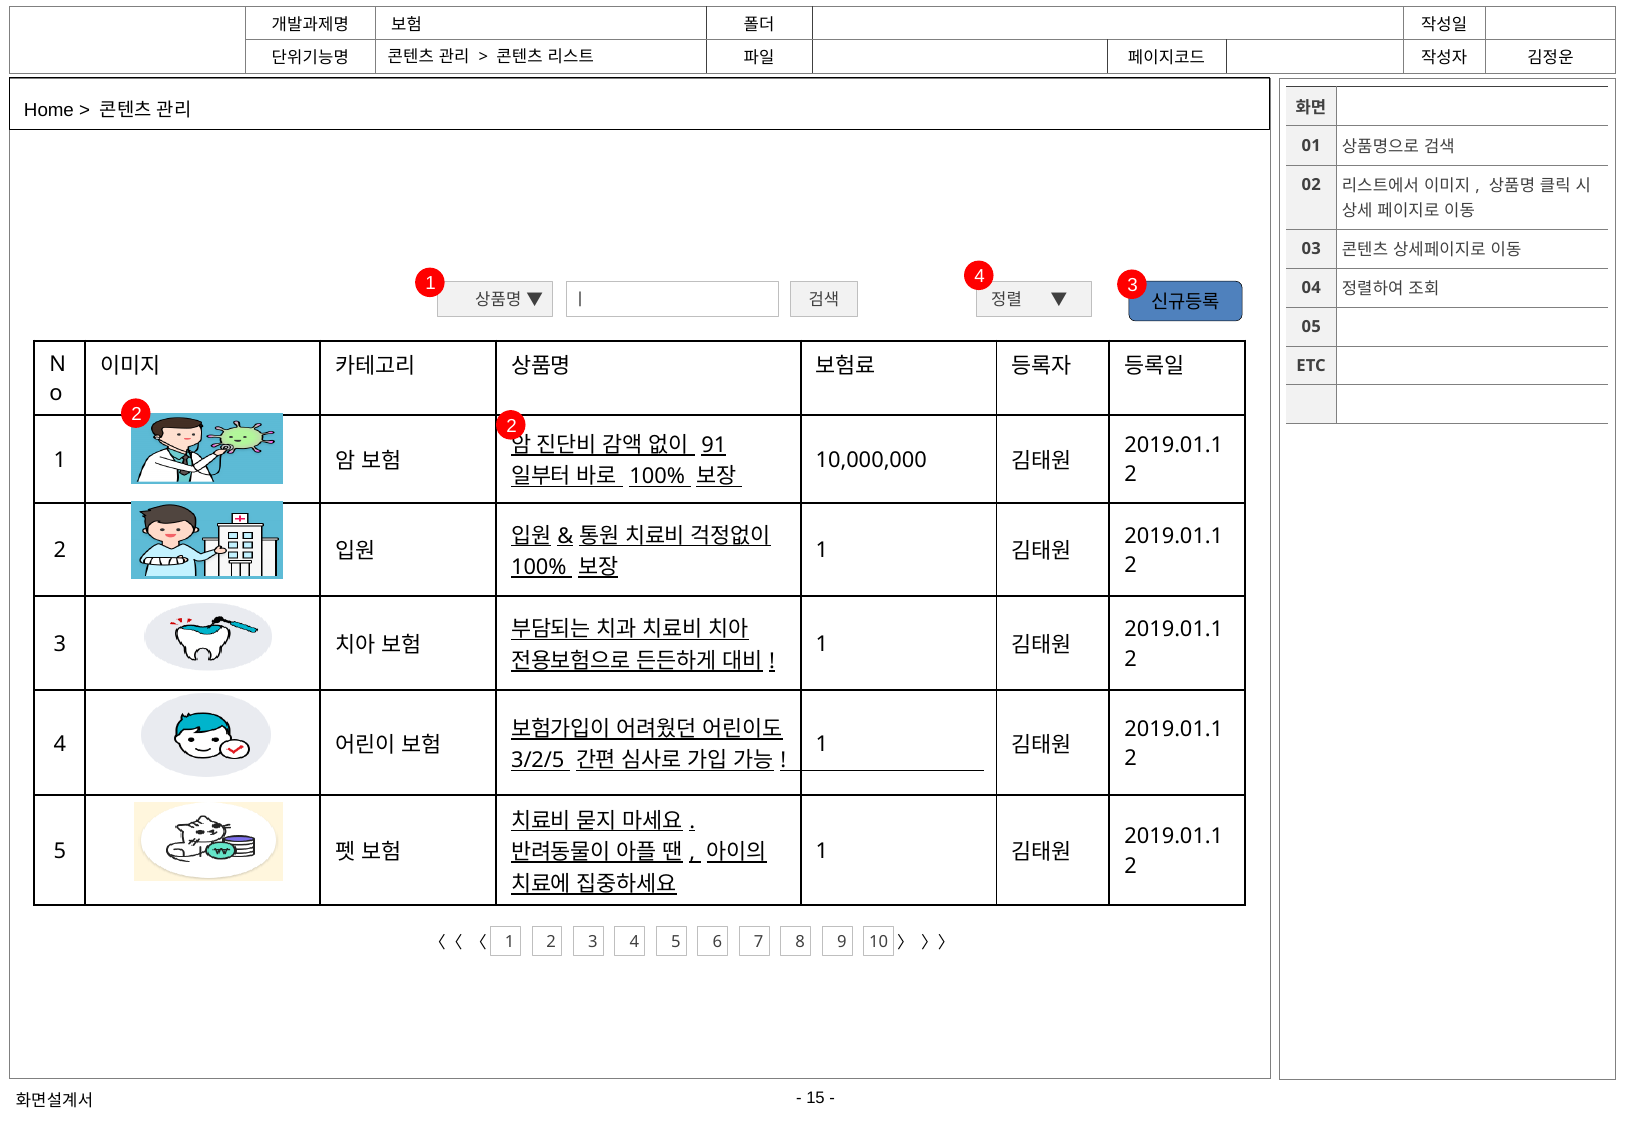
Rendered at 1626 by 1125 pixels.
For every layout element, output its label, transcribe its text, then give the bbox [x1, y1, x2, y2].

table_cell 리스트에서 이미지, 상품명 클릭 시 상세 페이지로 이동 [1337, 166, 1608, 229]
table_cell 어린이 보험 [321, 691, 495, 794]
table_cell 4 [35, 691, 84, 794]
table_header 상품명 [497, 342, 800, 414]
table_cell 2019.01.12 [1110, 504, 1244, 595]
table_cell [1286, 385, 1336, 423]
table_cell 04 [1286, 269, 1336, 307]
table_cell 1 [802, 504, 996, 595]
table_cell 부담되는 치과 치료비 치아 전용보험으로 든든하게 대비! [497, 597, 800, 689]
table_cell 2019.01.12 [1110, 416, 1244, 502]
table_cell 김태원 [997, 504, 1108, 595]
table_cell 치료비 묻지 마세요. 반려동물이 아플 땐, 아이의 치료에 집중하세요 [497, 796, 800, 904]
table_cell 2019.01.12 [1110, 796, 1244, 904]
table_cell ETC [1286, 347, 1336, 384]
table_cell 펫 보험 [321, 796, 495, 904]
table_cell 콘텐츠 상세페이지로 이동 [1337, 230, 1608, 268]
picture [130, 691, 283, 780]
text_box Home > 콘텐츠 관리 [7, 76, 1272, 131]
table_cell [1337, 308, 1608, 346]
table_cell 2 [35, 504, 84, 595]
table_header 카테고리 [321, 342, 495, 414]
table_cell 1 [35, 416, 84, 502]
text_box 2 [118, 396, 153, 427]
text_box 검색 [788, 279, 859, 319]
table_cell [86, 597, 319, 689]
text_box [425, 925, 959, 959]
text_box 1 [413, 265, 447, 300]
table_cell 5 [35, 796, 84, 904]
table_header 이미지 [86, 342, 319, 414]
table_cell 치아 보험 [321, 597, 495, 689]
table_cell 김태원 [997, 597, 1108, 689]
table_cell 2019.01.12 [1110, 691, 1244, 794]
table_cell 3 [35, 597, 84, 689]
text_box 4 [961, 258, 996, 293]
title 콘텐츠 관리 > 콘텐츠 리스트 [372, 38, 812, 76]
table_header 등록자 [997, 342, 1108, 414]
text_box 3 [1115, 267, 1149, 302]
picture [131, 500, 283, 579]
table_cell [1337, 385, 1608, 423]
table_cell 03 [1286, 230, 1336, 268]
table_cell [86, 796, 319, 904]
table_header 등록일 [1110, 342, 1244, 414]
table_cell 1 [802, 691, 996, 794]
table_cell 입원 [321, 504, 495, 595]
table_cell 05 [1286, 308, 1336, 346]
text_box 상품명 ▼ [435, 279, 554, 319]
table_header No [35, 342, 84, 414]
text_box 신규등록 [1126, 279, 1245, 324]
picture [134, 601, 286, 674]
table_cell 암 진단비 감액 없이 91일부터 바로 100% 보장 [497, 416, 800, 502]
table_cell 정렬하여 조회 [1337, 269, 1608, 307]
table_cell 1 [802, 597, 996, 689]
table_cell 김태원 [997, 796, 1108, 904]
table_cell [86, 416, 319, 502]
table_cell 보험가입이 어려웠던 어린이도 3/2/5 간편 심사로 가입 가능! [497, 691, 800, 794]
table_cell [86, 691, 319, 794]
table_cell 김태원 [997, 691, 1108, 794]
table_header 화면 [1286, 87, 1336, 125]
text_box ㅣ [564, 279, 780, 319]
table_cell [86, 504, 319, 595]
table_cell 2019.01.12 [1110, 597, 1244, 689]
table_cell 01 [1286, 126, 1336, 165]
table_cell 02 [1286, 166, 1336, 229]
table_cell 10,000,000 [802, 416, 996, 502]
table_cell 암 보험 [321, 416, 495, 502]
table_cell [1337, 347, 1608, 384]
table_cell 상품명으로 검색 [1337, 126, 1608, 165]
table_cell 김태원 [997, 416, 1108, 502]
table_cell 입원&통원 치료비 걱정없이 100% 보장 [497, 504, 800, 595]
text_box 정렬 ▼ [974, 279, 1094, 319]
table_cell 1 [802, 796, 996, 904]
picture [131, 412, 283, 485]
text_box 2 [493, 408, 528, 442]
picture [134, 802, 283, 882]
table_header [1337, 87, 1608, 125]
table_header 보험료 [802, 342, 996, 414]
